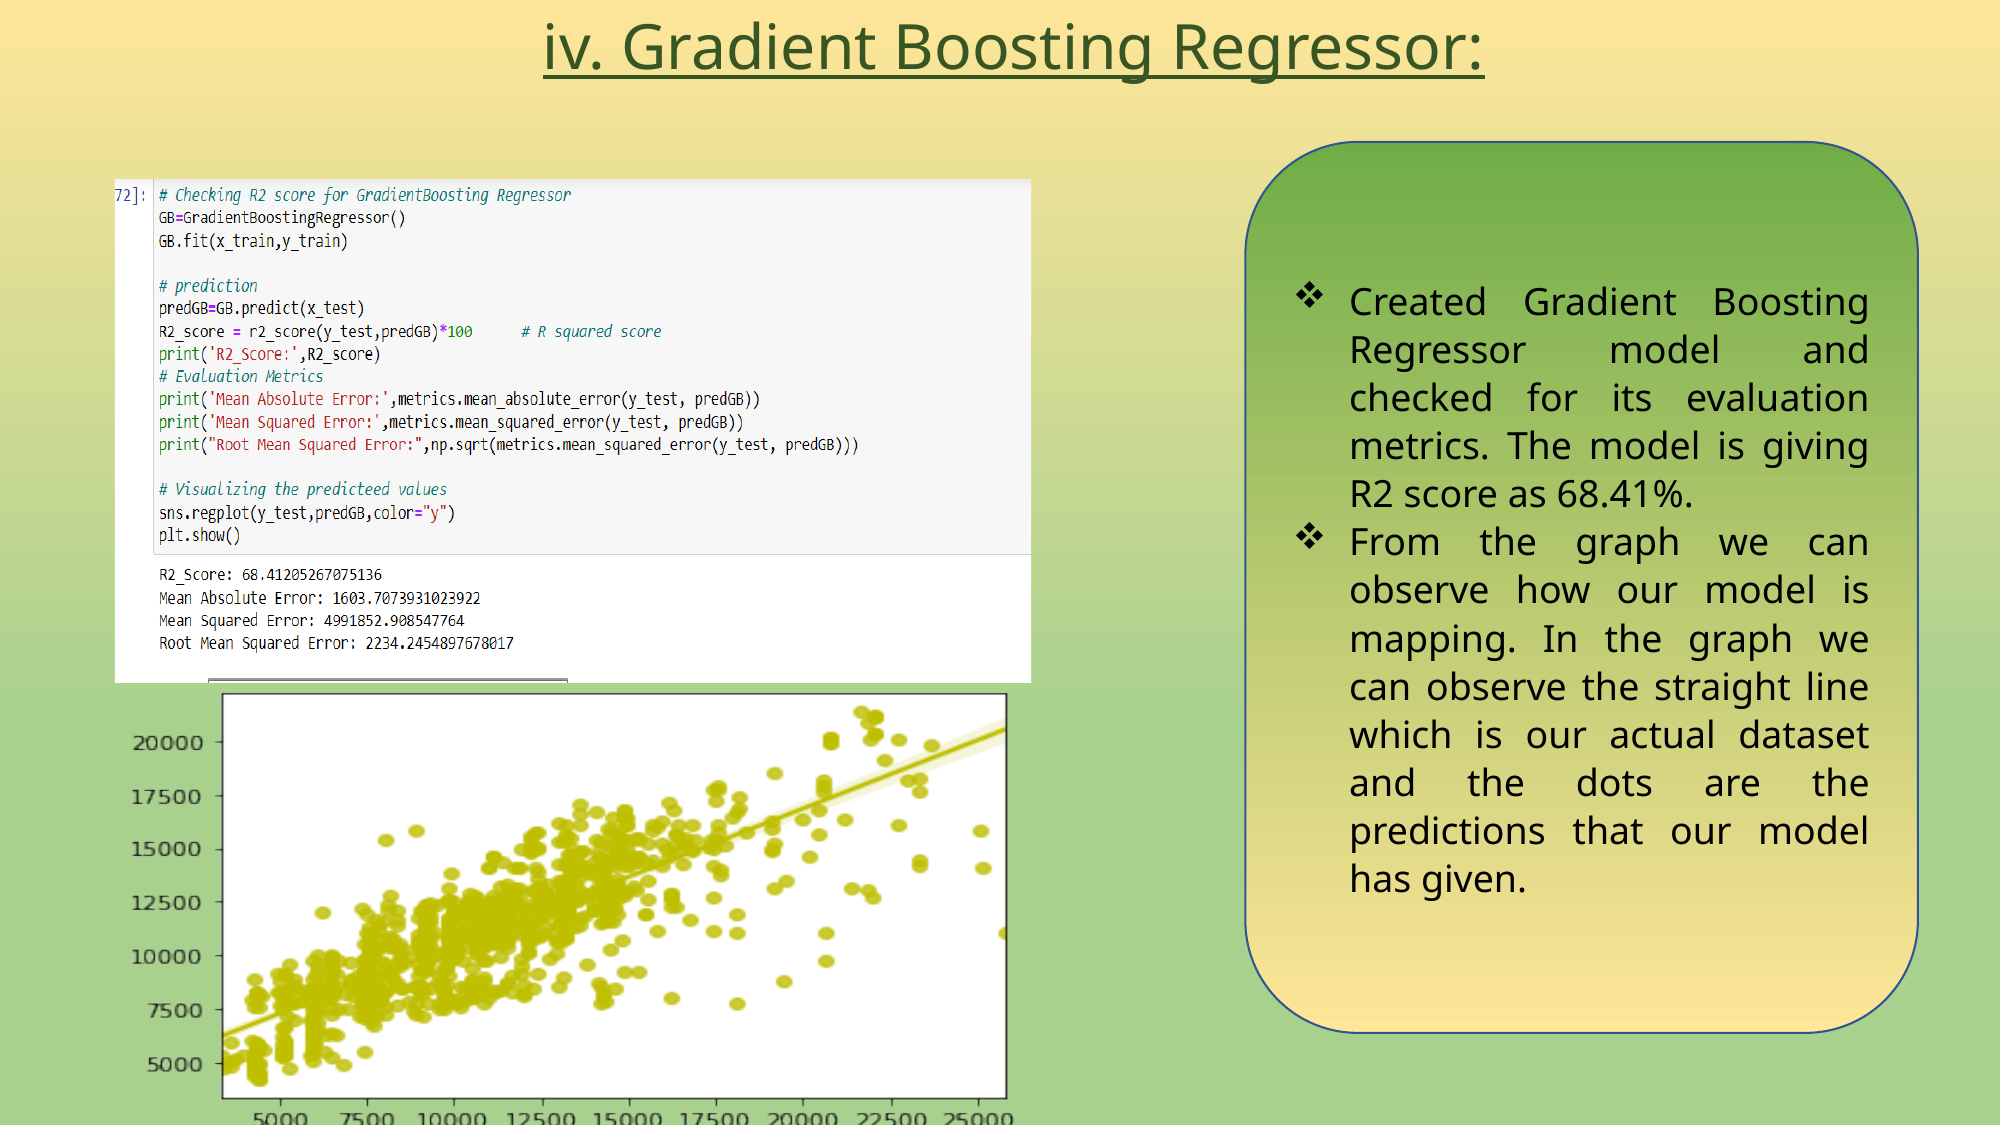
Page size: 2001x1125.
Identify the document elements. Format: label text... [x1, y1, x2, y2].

picture [114, 179, 1032, 1125]
text_box iv. Gradient Boosting Regressor: [153, 0, 1875, 90]
text_box Created Gradient Boosting Regressor model and checked for its evaluation metrics. The model is giving R2 score as 68.41%. From the graph we can observe how our model is mapping. In the graph we can observe the straight line which is our actual dataset and the dots are the predictions that our model has given. [1244, 140, 1919, 1034]
